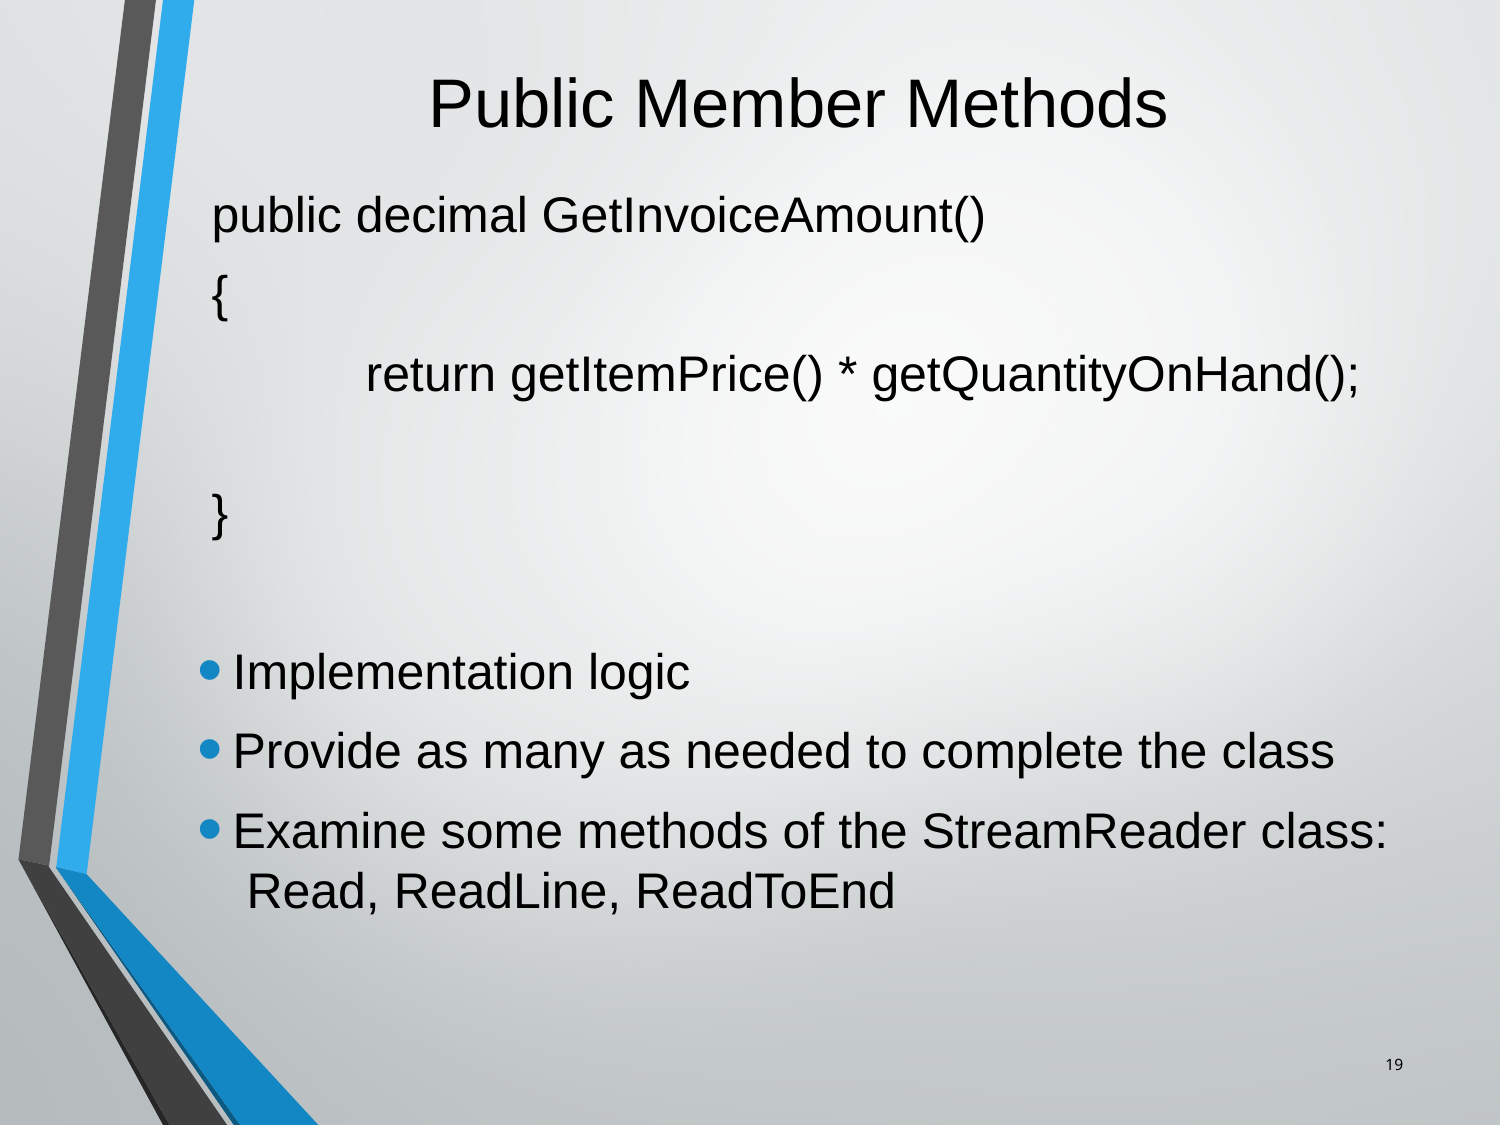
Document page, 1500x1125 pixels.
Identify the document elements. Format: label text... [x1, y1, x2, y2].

title Public Member Methods [182, 37, 1416, 163]
list public decimal GetInvoiceAmount() { return getItemPrice() * getQuantityOnHand(); } Implementation logic Provide as many as needed to complete the class Examine some methods of the StreamReader class: Read, ReadLine, ReadToEnd [182, 174, 1416, 1025]
slide_number 19 [1350, 1035, 1419, 1096]
